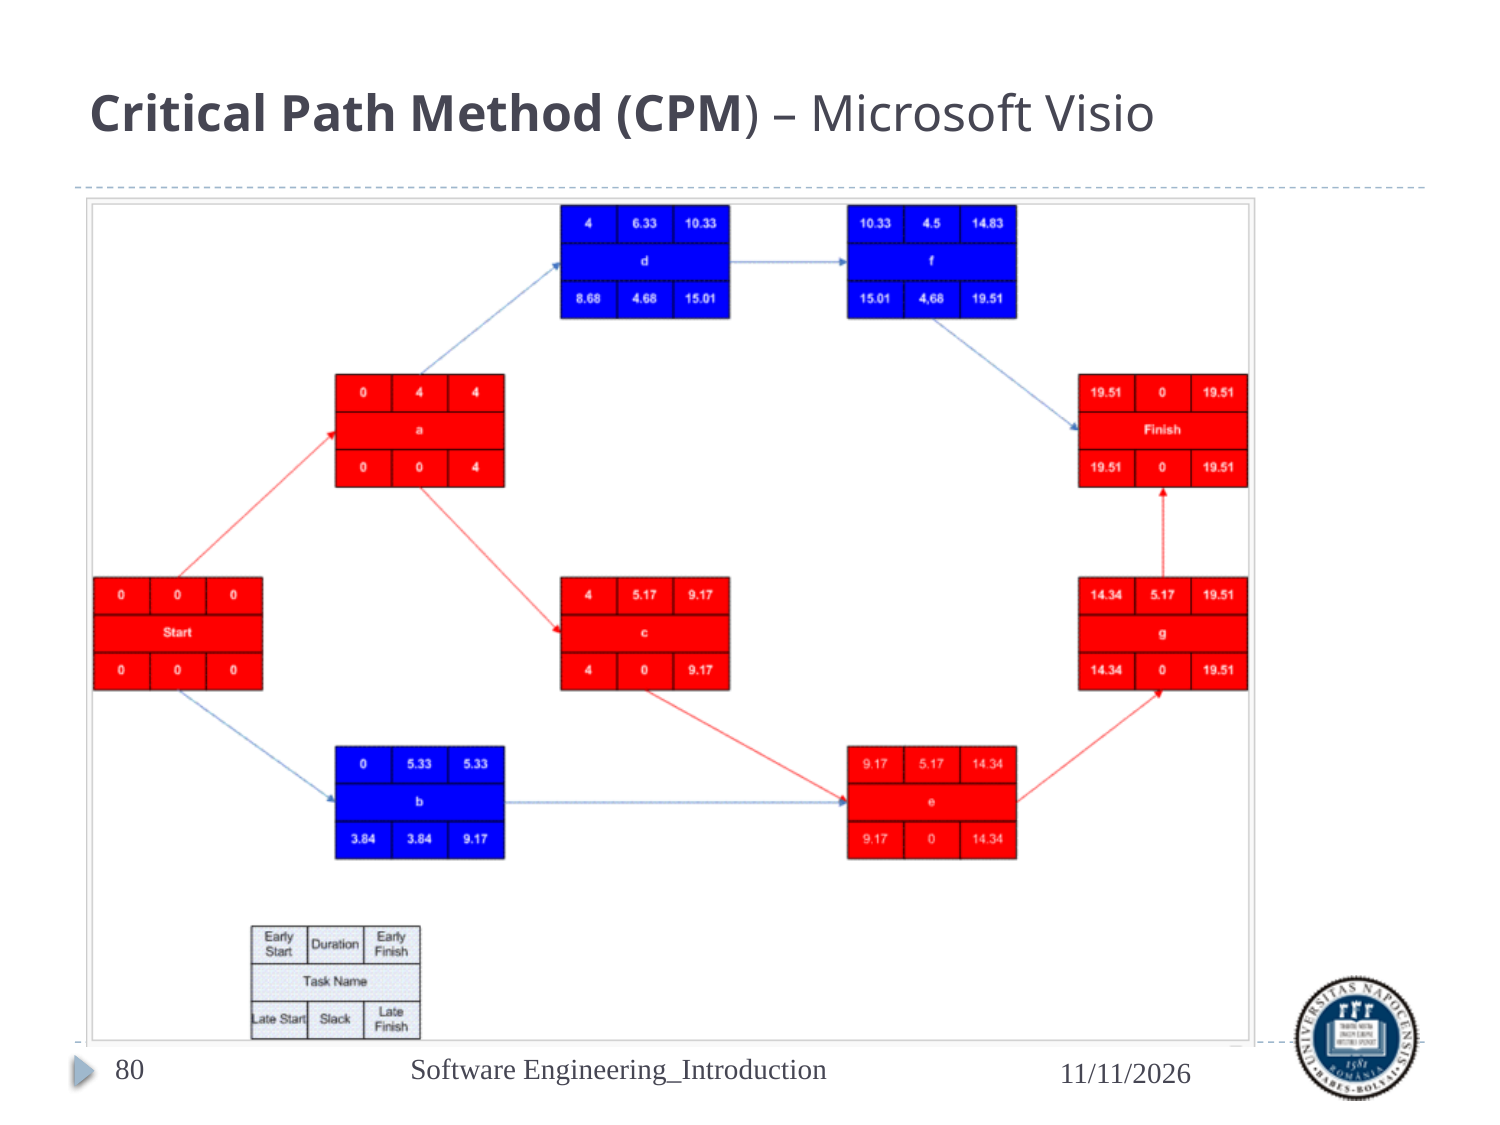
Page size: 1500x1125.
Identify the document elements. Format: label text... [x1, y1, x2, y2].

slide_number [1045, 1046, 1421, 1107]
slide_number 80 [100, 1060, 313, 1103]
title Critical Path Method (CPM) – Microsoft Visio [75, 37, 1425, 149]
picture [86, 192, 1258, 1048]
picture [1293, 975, 1420, 1046]
footer Software Engineering_Introduction [395, 1060, 1051, 1103]
